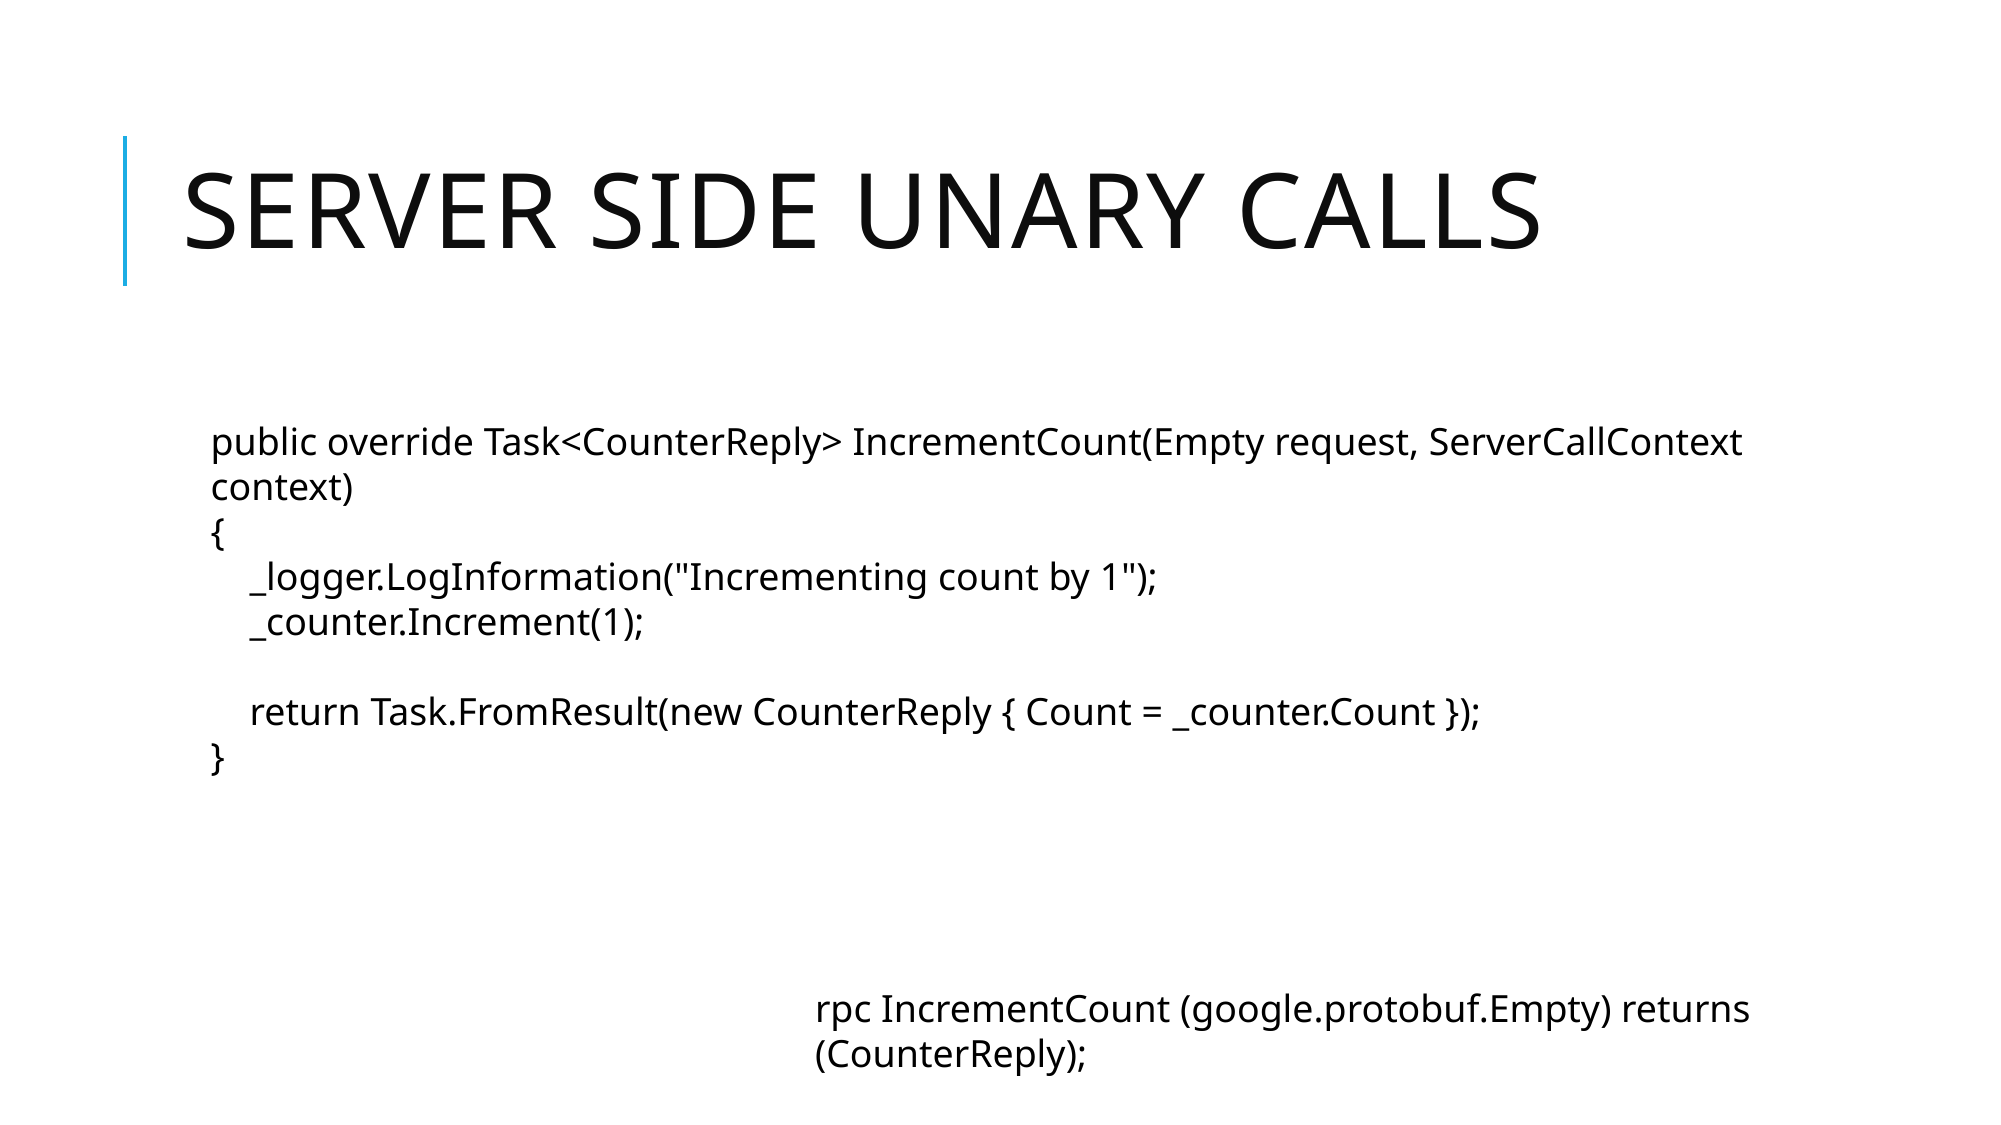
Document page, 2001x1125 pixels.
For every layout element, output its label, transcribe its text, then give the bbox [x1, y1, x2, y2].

title Server side Unary calls [168, 96, 1763, 342]
text_box public override Task<CounterReply> IncrementCount(Empty request, ServerCallContext context) { _logger.LogInformation("Incrementing count by 1"); _counter.Increment(1); return Task.FromResult(new CounterReply { Count = _counter.Count }); } [195, 409, 1839, 785]
text_box rpc IncrementCount (google.protobuf.Empty) returns (CounterReply);​ [800, 977, 1900, 1083]
